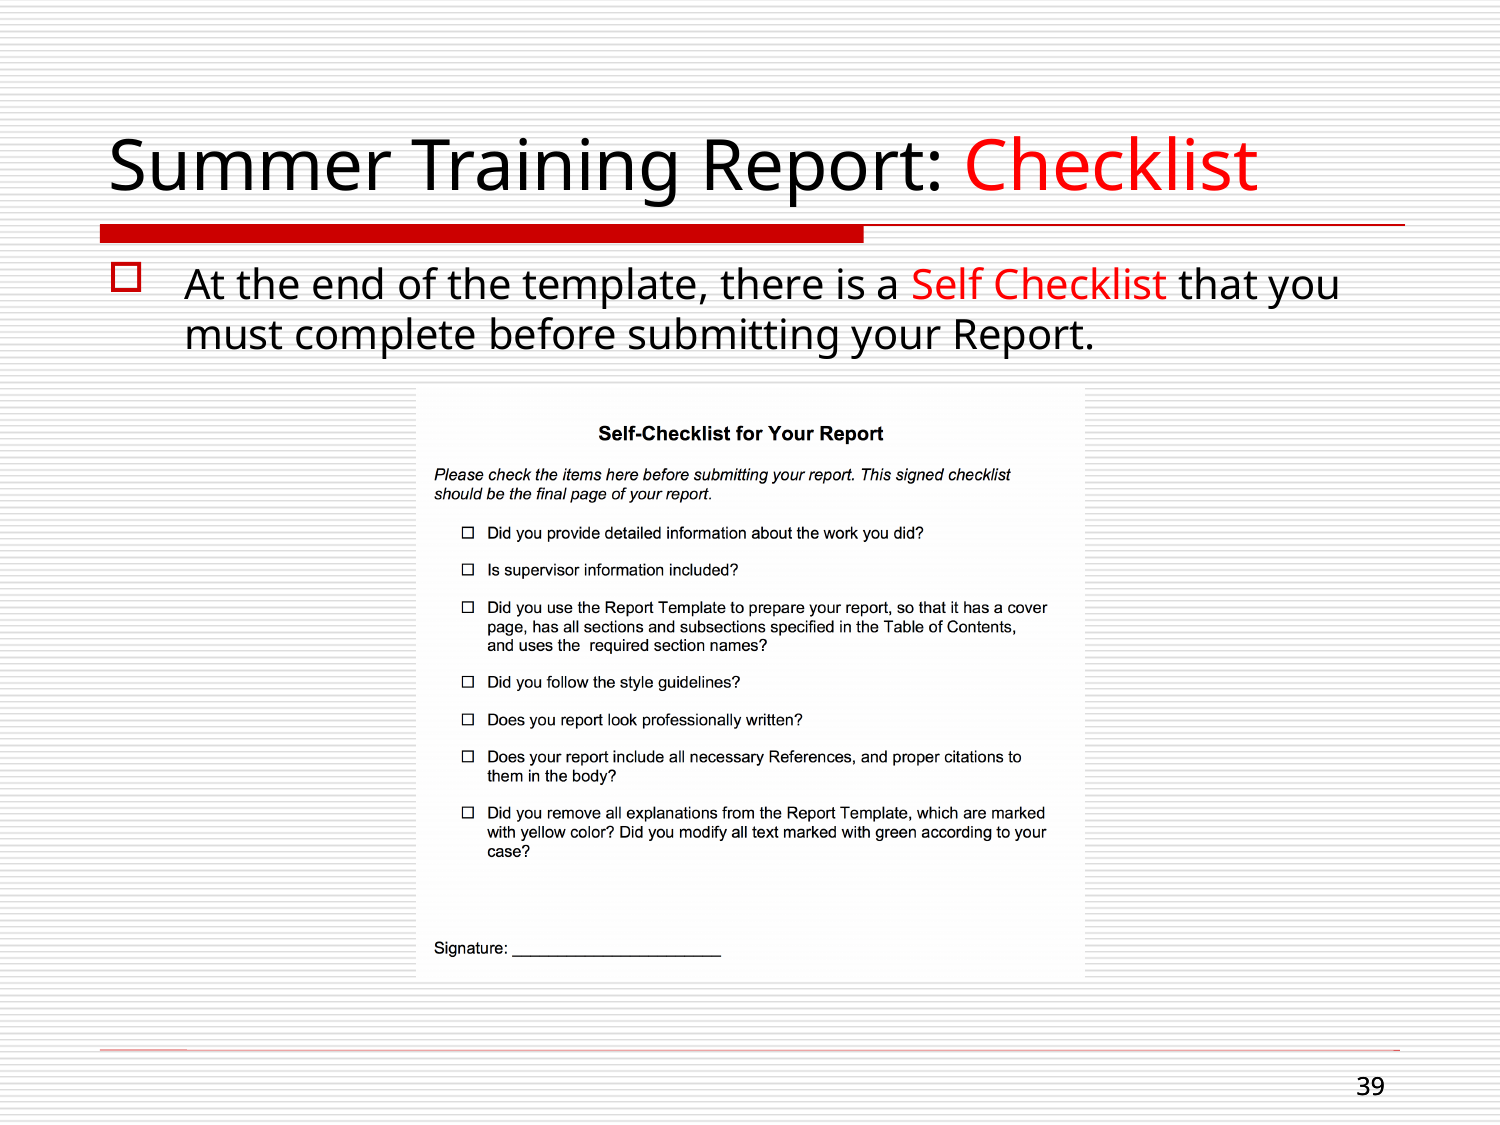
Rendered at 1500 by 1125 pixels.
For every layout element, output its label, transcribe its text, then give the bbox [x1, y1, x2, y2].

text_box 39 [1074, 1062, 1400, 1108]
text_box Summer Training Report: Checklist [94, 49, 1407, 213]
text_box At the end of the template, there is a Self Checklist that you must complete before submitting your Report. [92, 249, 1406, 1038]
picture [0, 0, 1500, 1125]
